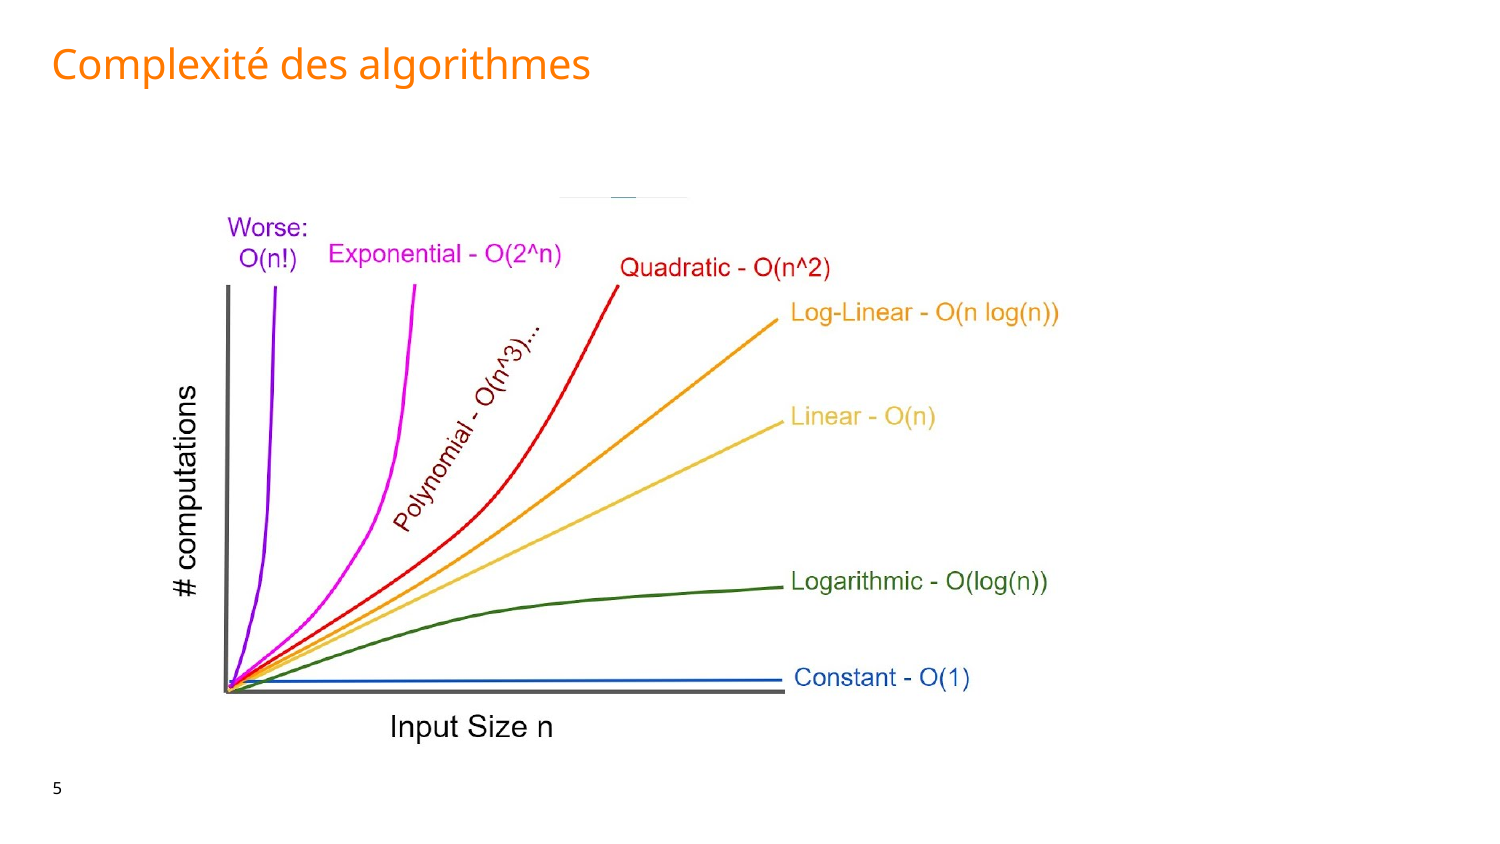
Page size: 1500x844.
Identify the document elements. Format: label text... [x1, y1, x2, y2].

text_box Complexité des algorithmes [51, 43, 1448, 166]
picture [111, 197, 1135, 772]
